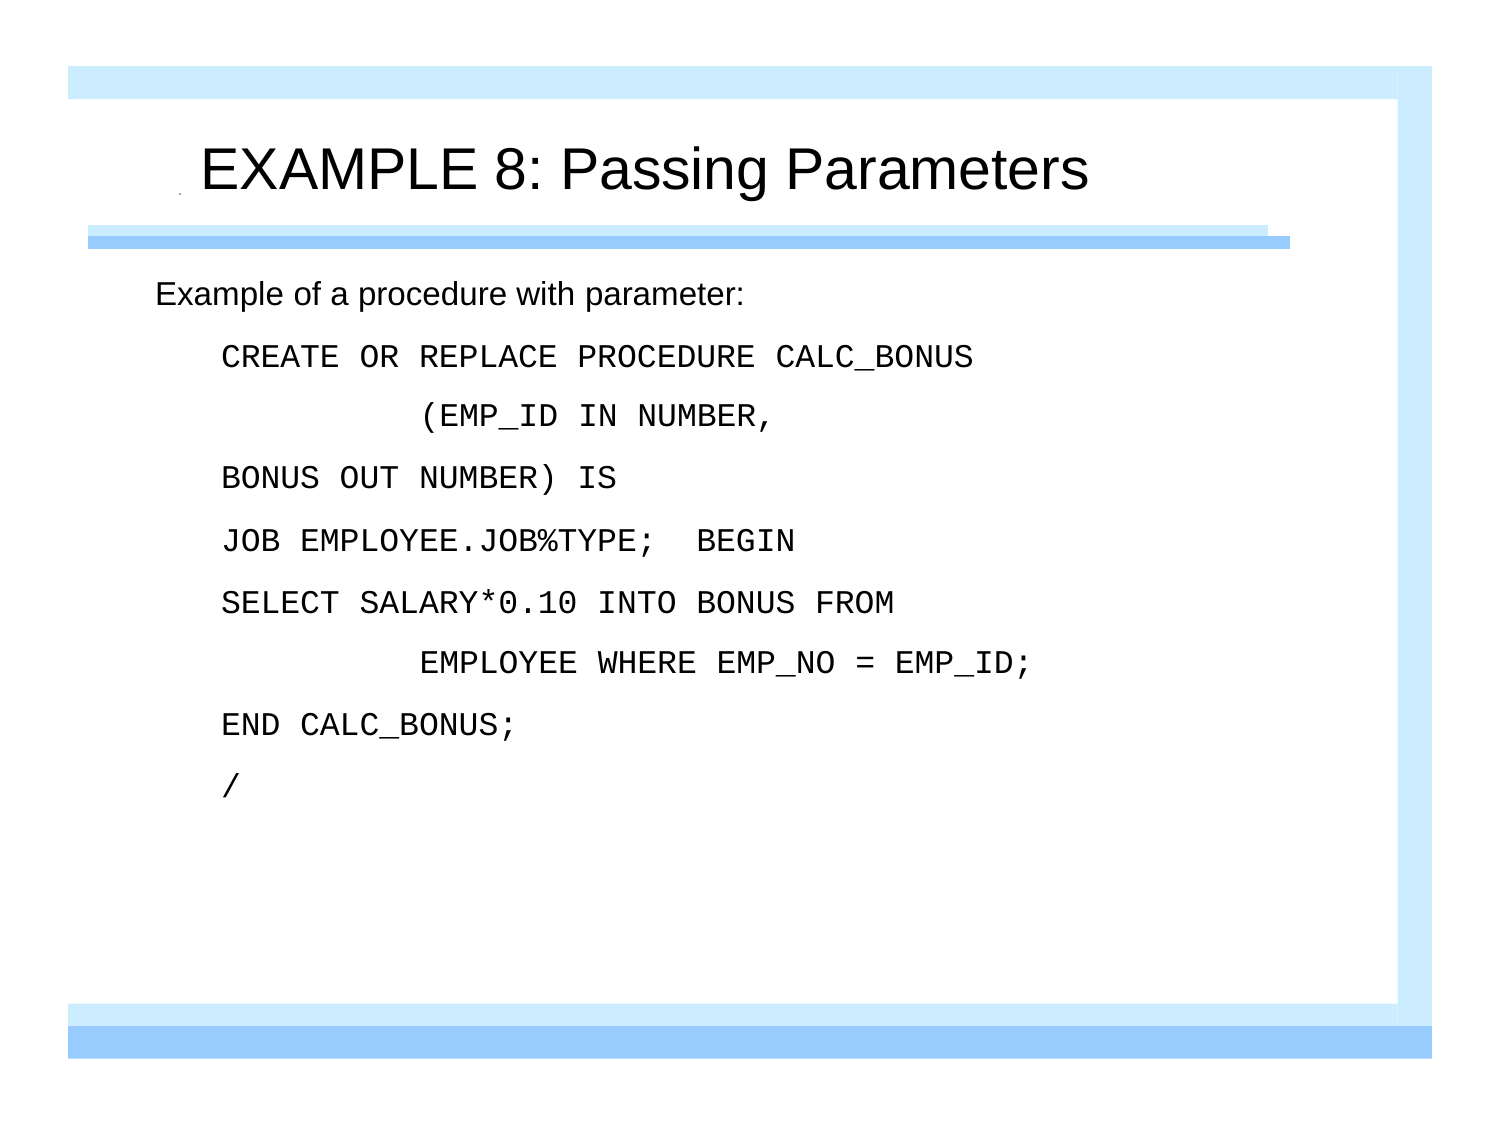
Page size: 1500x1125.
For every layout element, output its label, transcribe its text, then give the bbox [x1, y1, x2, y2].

title EXAMPLE 8: Passing Parameters [199, 128, 1291, 319]
list Example of a procedure with parameter: CREATE OR REPLACE PROCEDURE CALC_BONUS (EMP_ID IN NUMBER, BONUS OUT NUMBER) IS JOB EMPLOYEE.JOB%TYPE; BEGIN SELECT SALARY*0.10 INTO BONUS FROM EMPLOYEE WHERE EMP_NO = EMP_ID; END CALC_BONUS; / [153, 252, 1051, 910]
